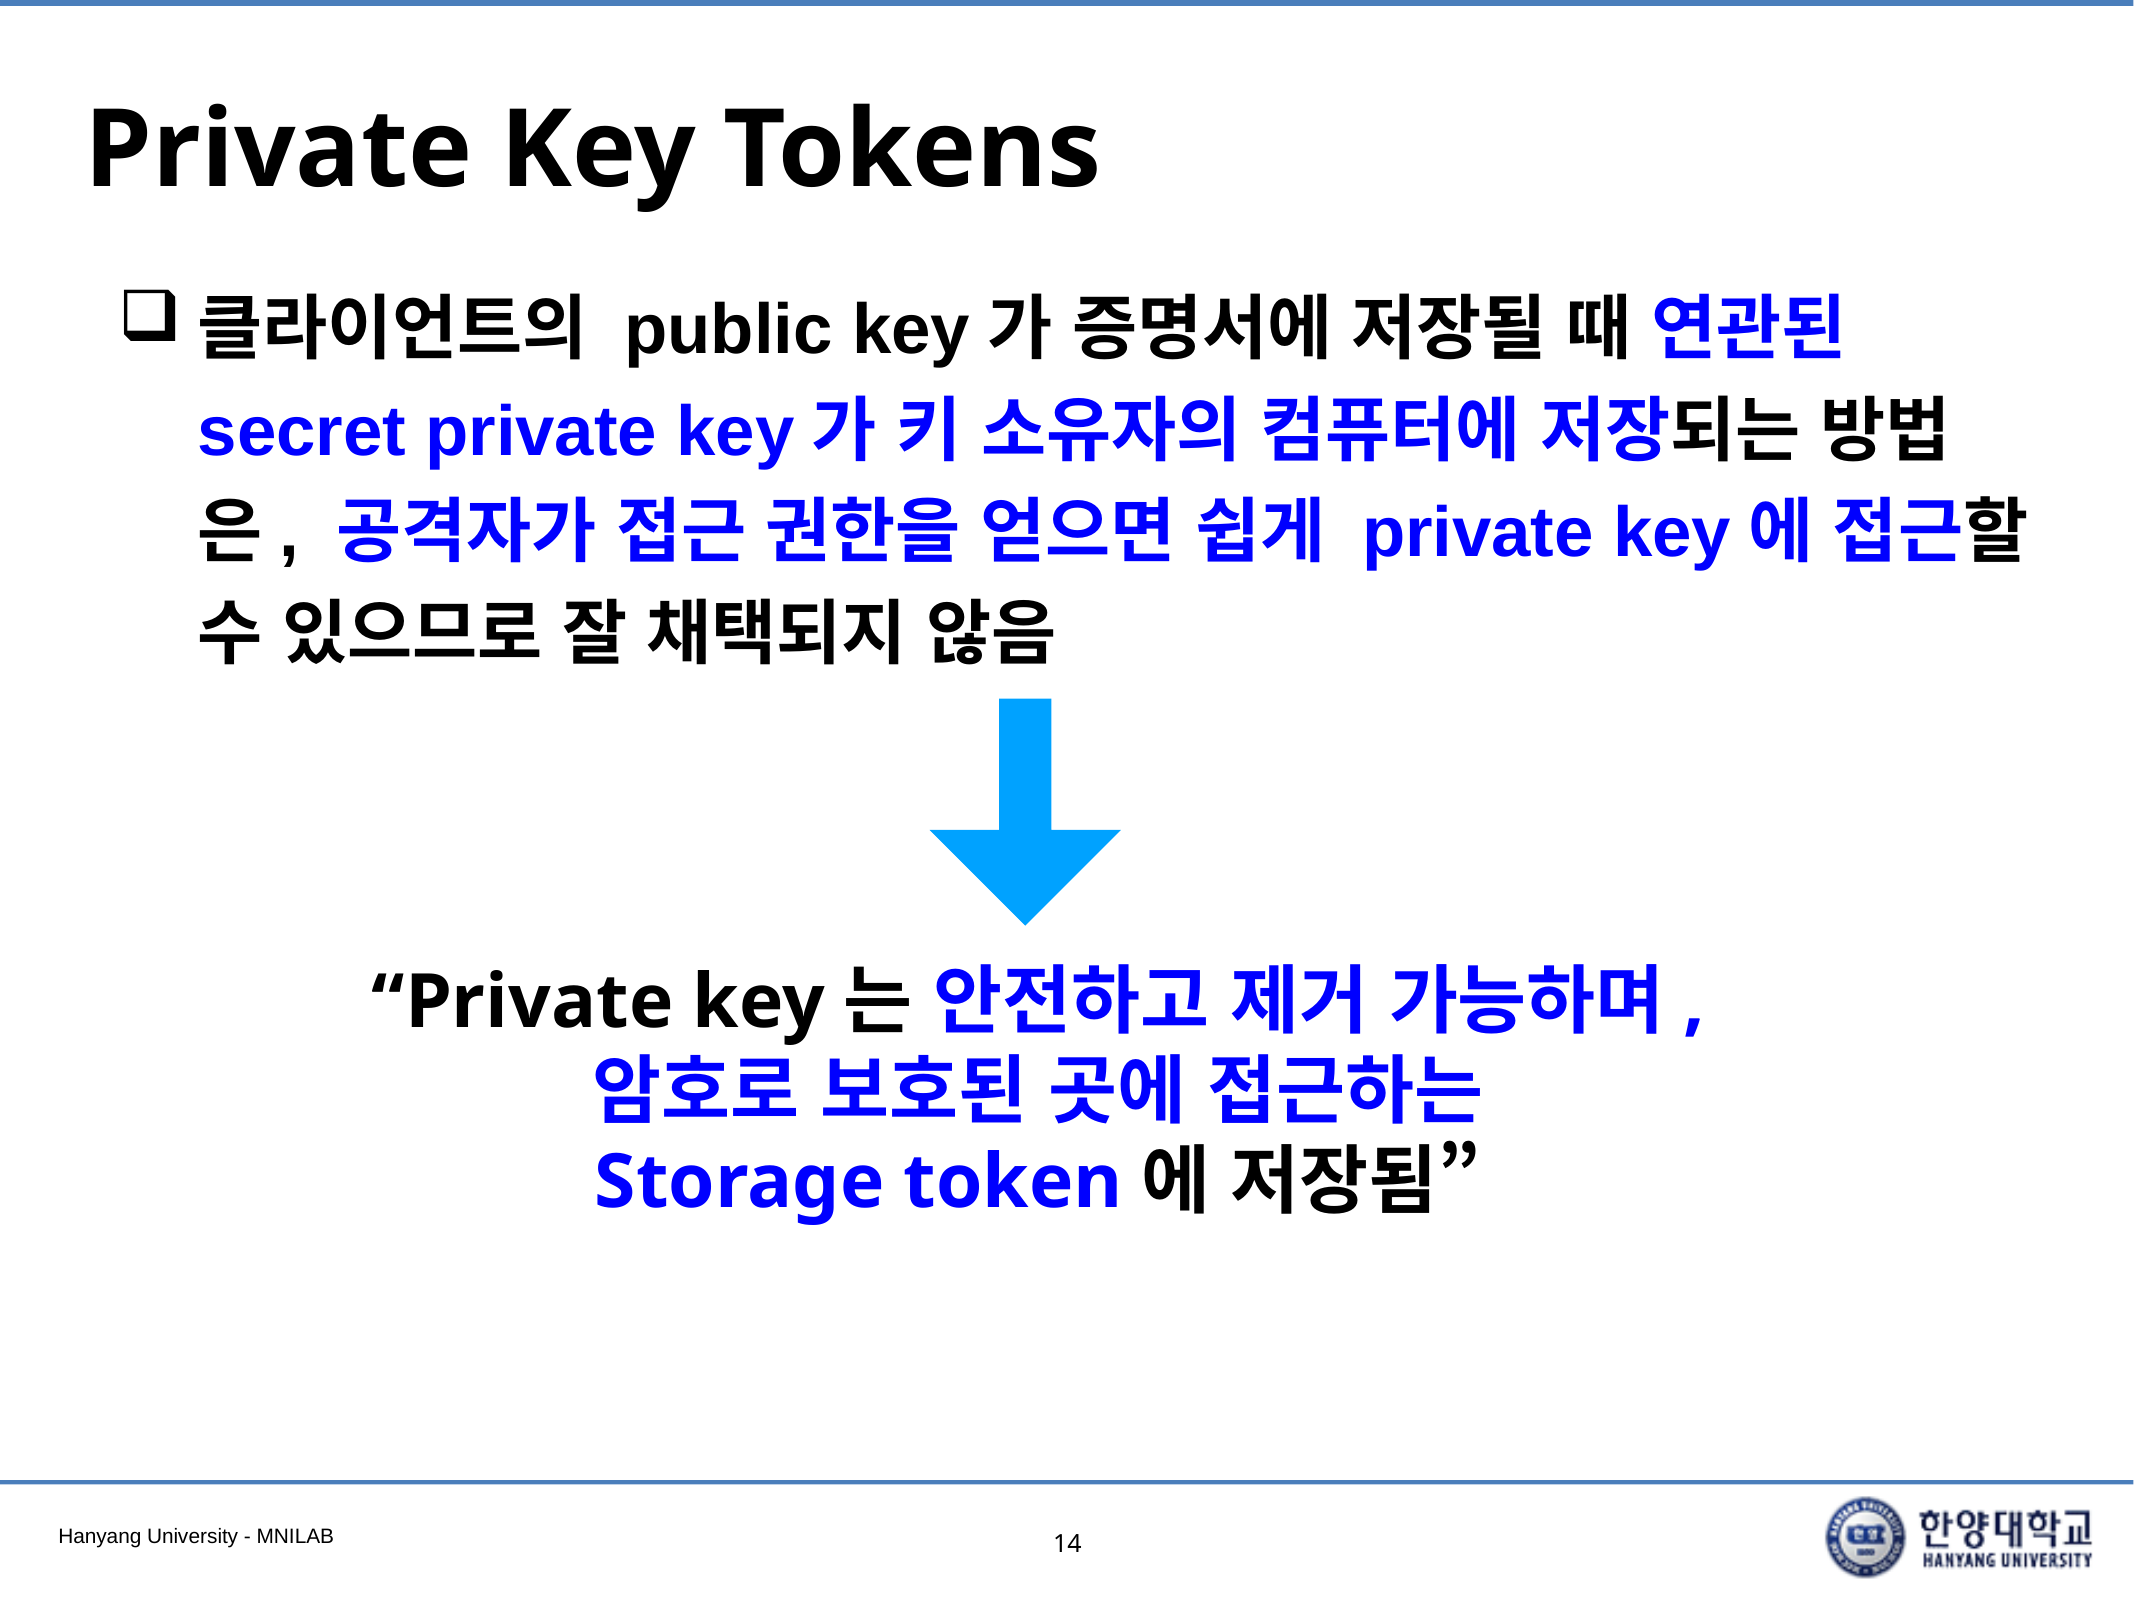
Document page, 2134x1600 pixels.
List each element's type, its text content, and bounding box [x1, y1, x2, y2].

text_box [929, 698, 1121, 926]
list 클라이언트의 public key가 증명서에 저장될 때 연관된 secret private key가 키 소유자의 컴퓨터에 저장되는 방법은, 공격자가 접근 권한을 얻으면 쉽게 private key에 접근할 수 있으므로 잘 채택되지 않음 [109, 256, 2058, 700]
text_box “Private key는 안전하고 제거 가능하며, 암호로 보호된 곳에 접근하는 Storage token에 저장됨” [363, 944, 1714, 1231]
title Private Key Tokens [75, 41, 2058, 245]
slide_number 14 [1037, 1518, 1098, 1567]
picture [1797, 1495, 2128, 1581]
